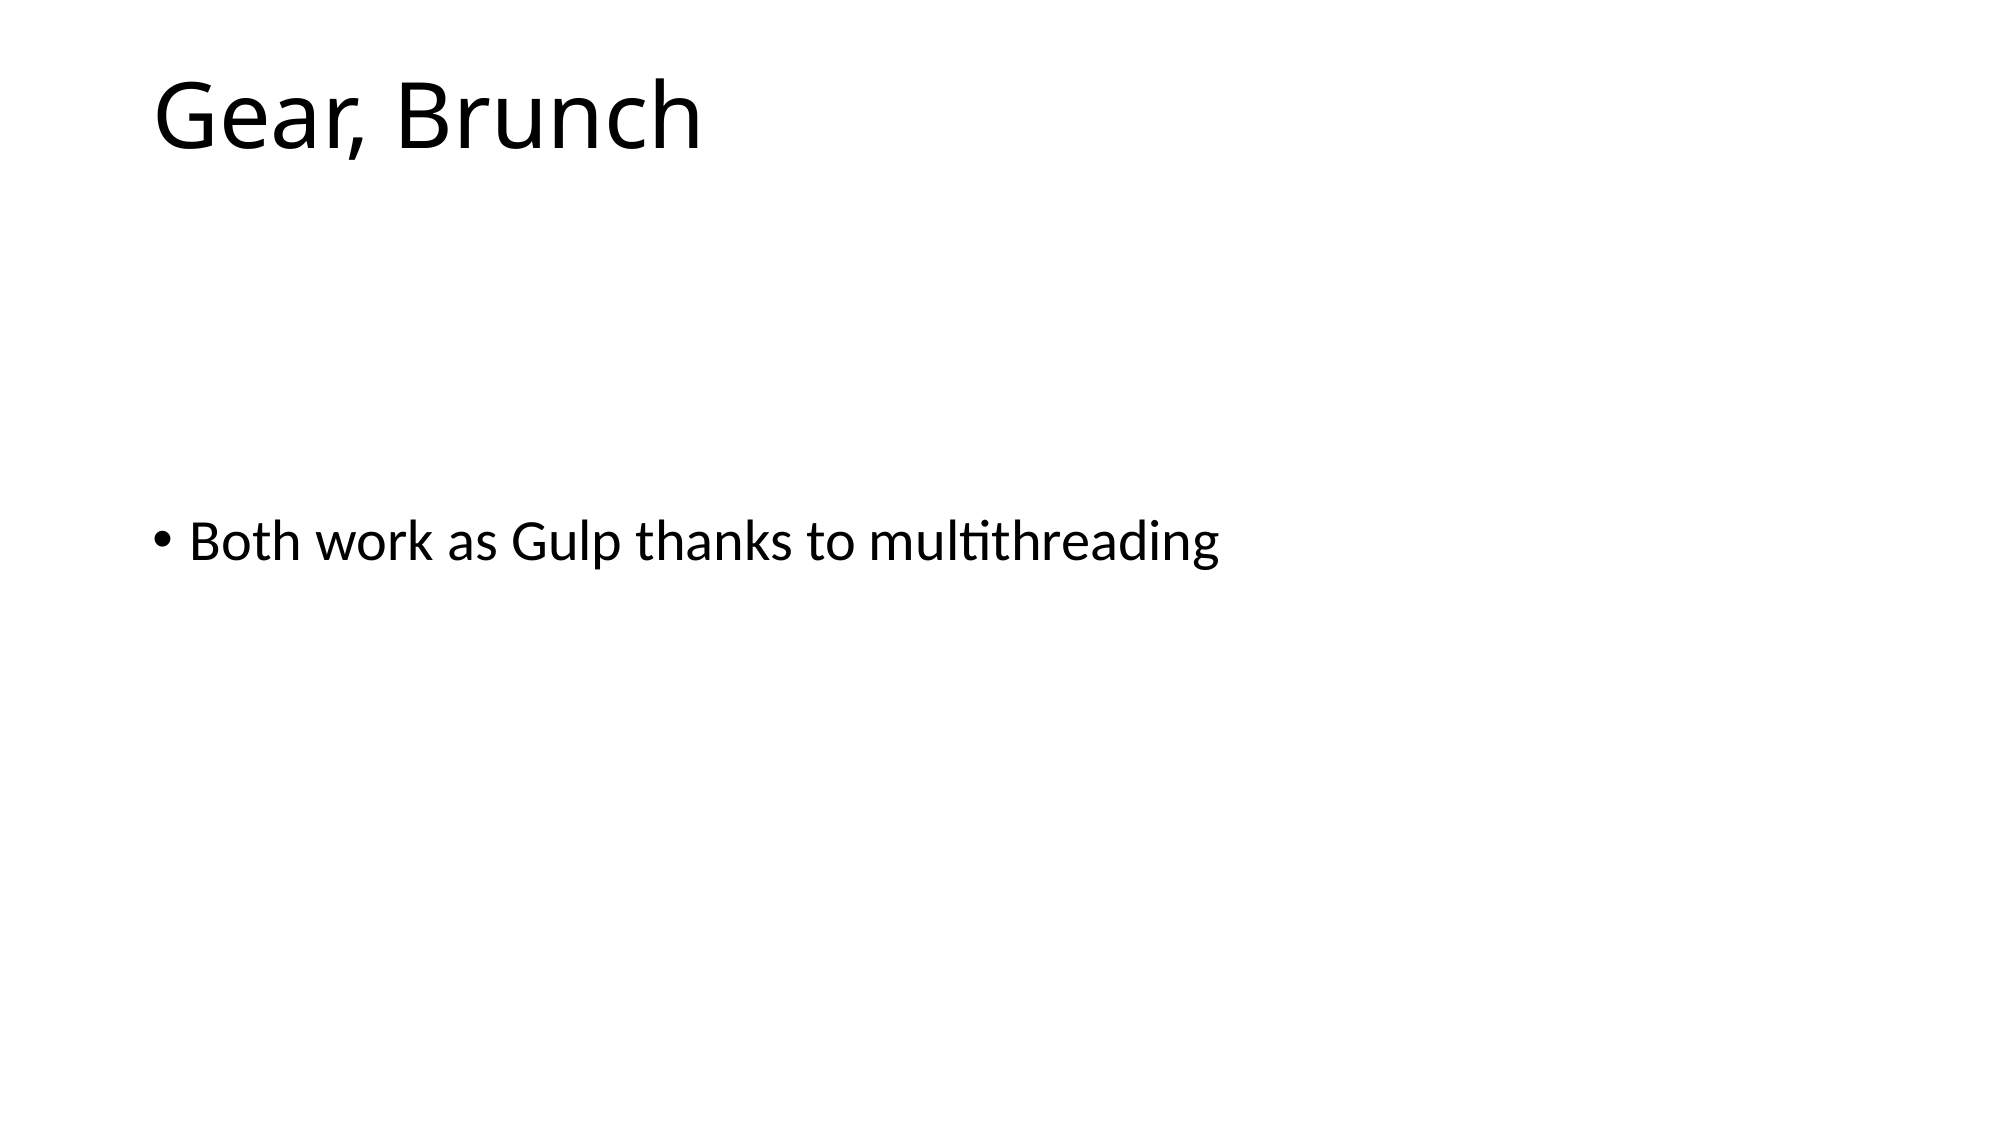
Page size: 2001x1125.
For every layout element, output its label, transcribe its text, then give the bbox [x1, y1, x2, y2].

list Both work as Gulp thanks to multithreading [137, 502, 1863, 591]
title Gear, Brunch [137, 59, 1863, 178]
